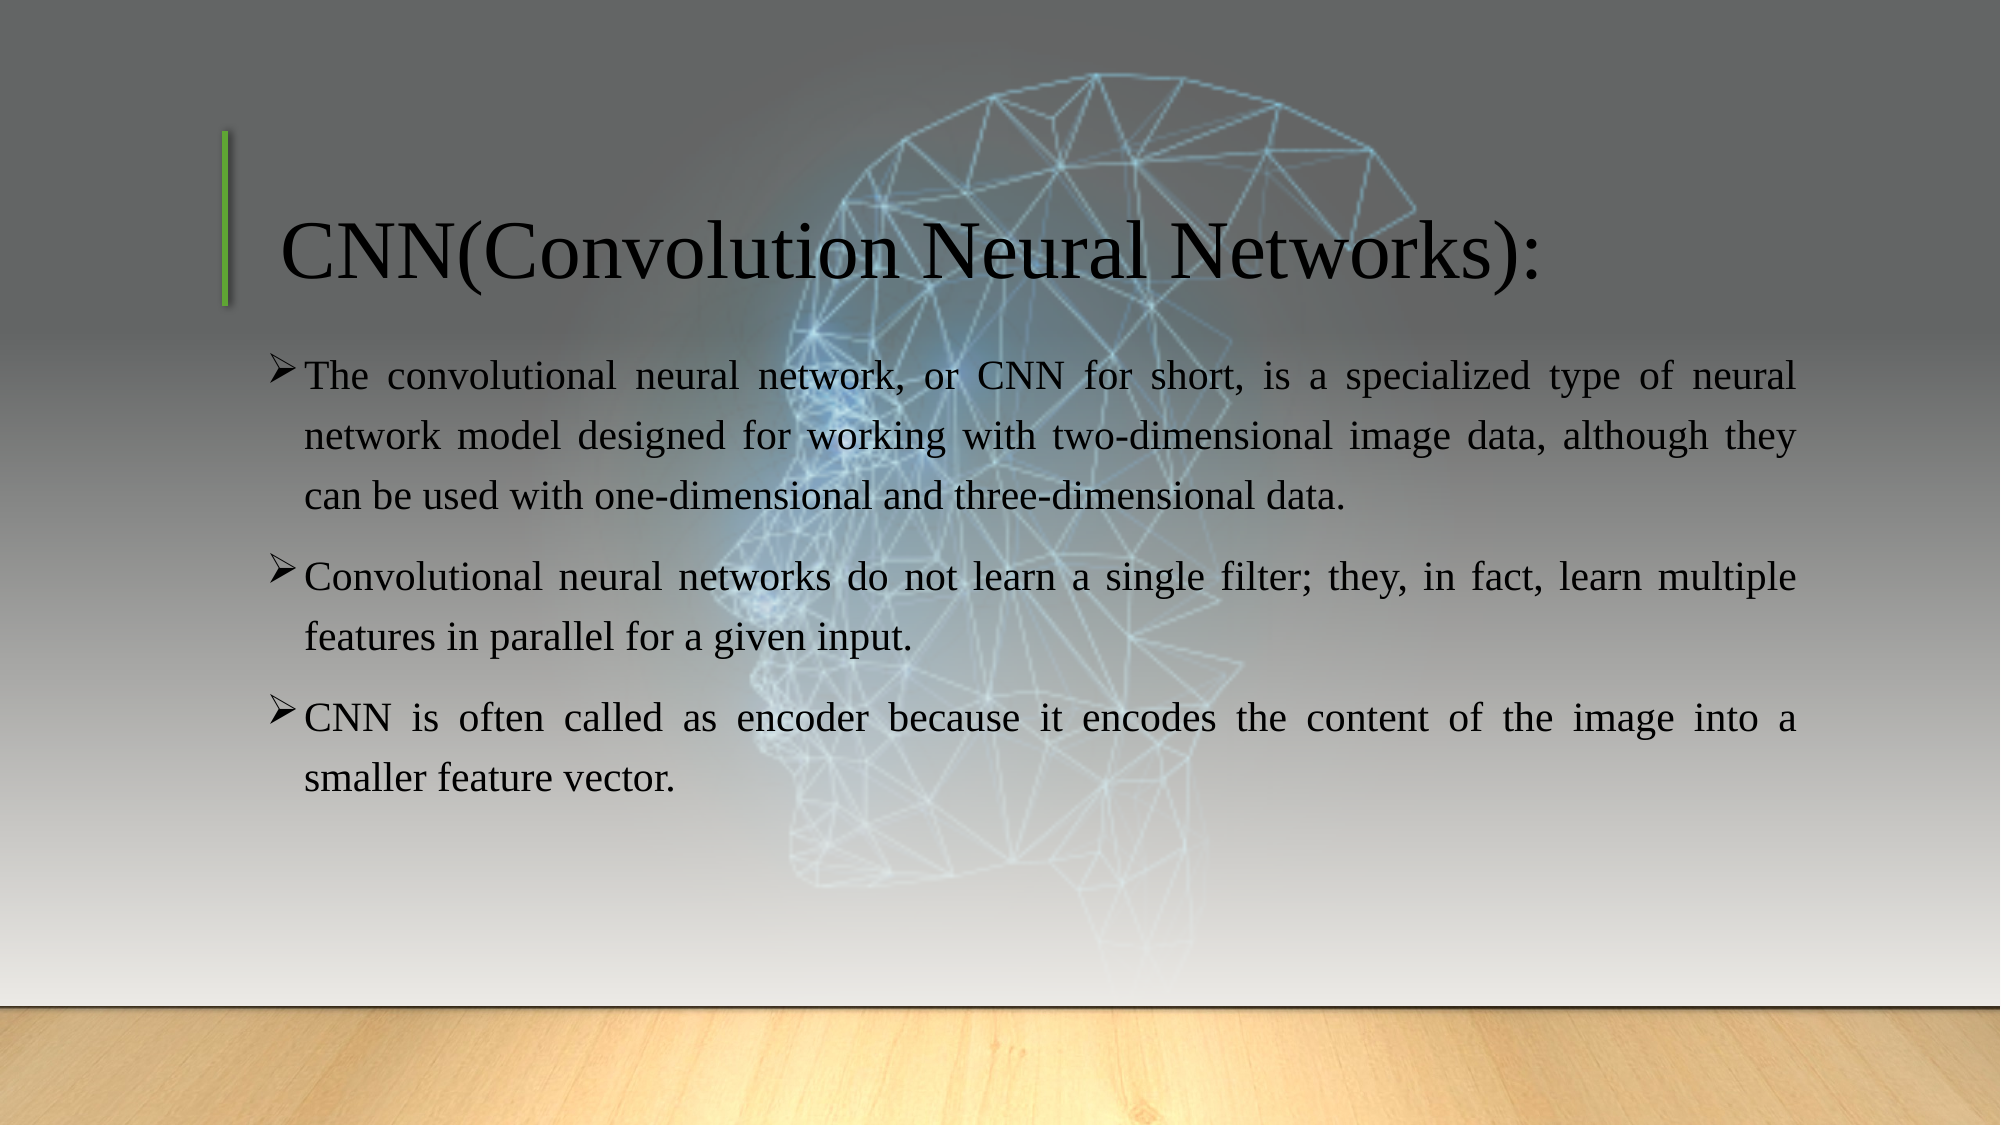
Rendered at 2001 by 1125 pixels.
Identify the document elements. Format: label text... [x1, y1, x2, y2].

title CNN(Convolution Neural Networks): [265, 132, 1828, 305]
list The convolutional neural network, or CNN for short, is a specialized type of neural network model designed for working with two-dimensional image data, although they can be used with one-dimensional and three-dimensional data. Convolutional neural networks do not learn a single filter; they, in fact, learn multiple features in parallel for a given input. CNN is often called as encoder because it encodes the content of the image into a smaller feature vector. [251, 330, 1814, 897]
text_box [975, 537, 1025, 588]
picture [0, 1006, 2000, 1125]
